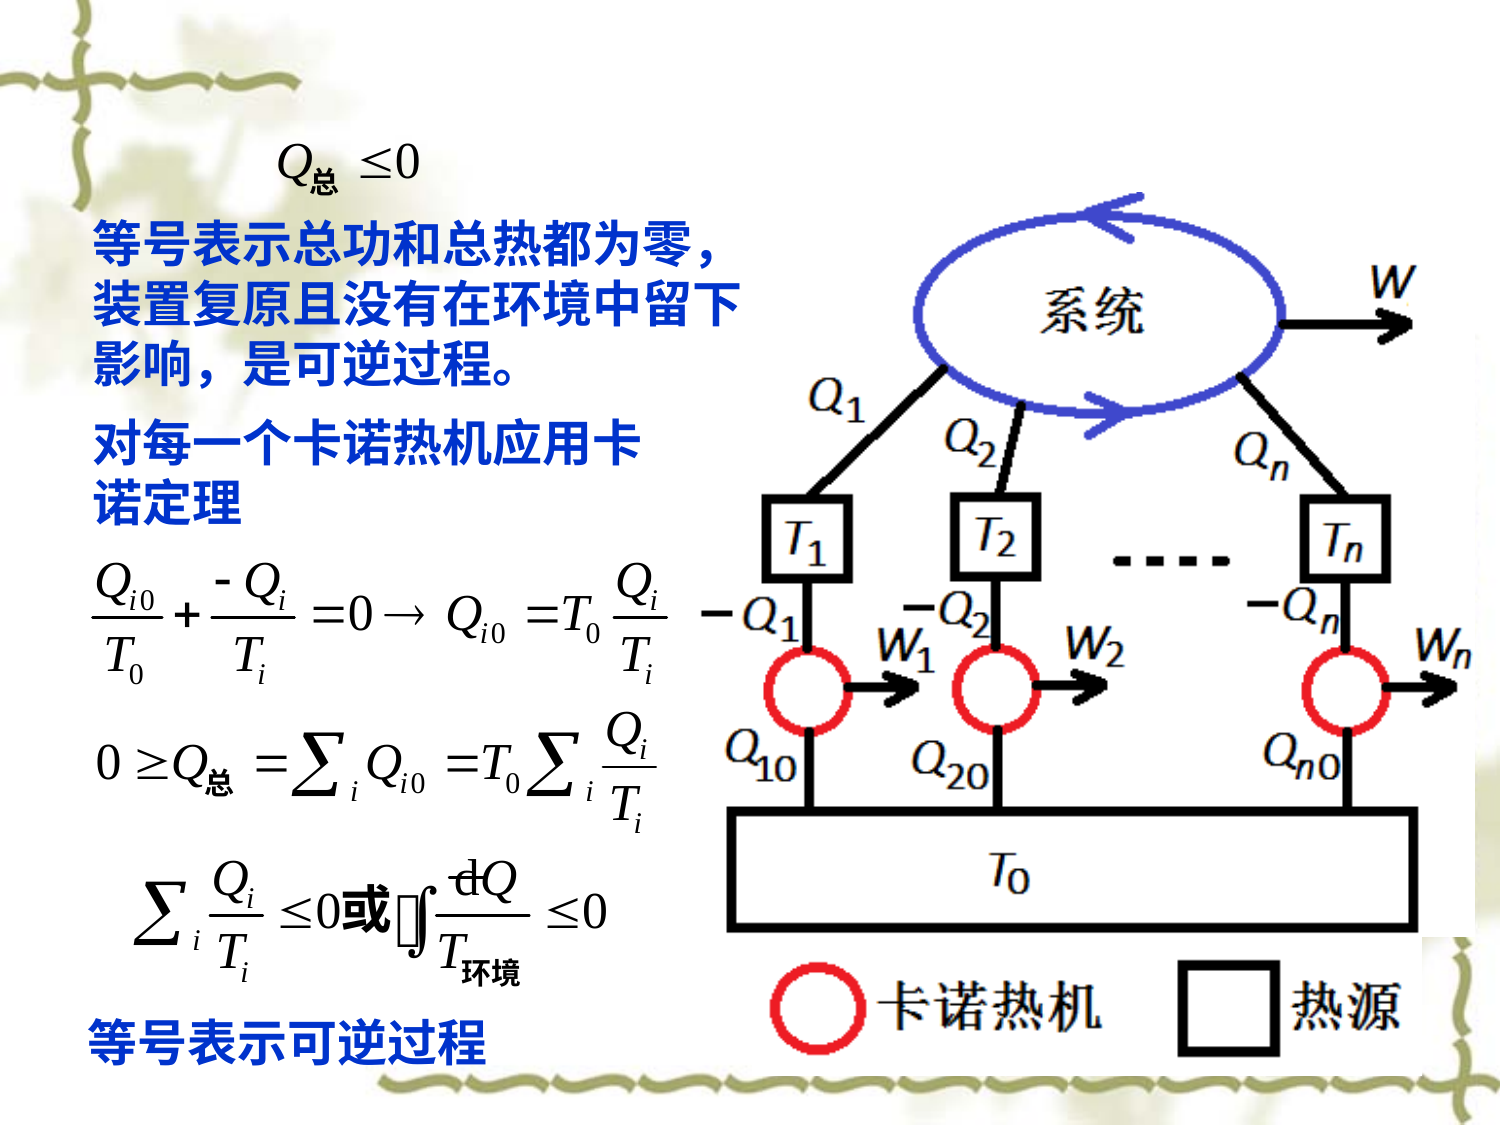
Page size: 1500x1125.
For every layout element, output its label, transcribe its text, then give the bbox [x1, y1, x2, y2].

text_box 等号表示可逆过程 [72, 1003, 628, 1079]
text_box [696, 191, 1475, 1076]
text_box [88, 697, 668, 845]
text_box 等号表示总功和总热都为零，装置复原且没有在环境中留下影响，是可逆过程。 [77, 205, 691, 401]
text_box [83, 548, 680, 696]
text_box 对每一个卡诺热机应用卡诺定理 [77, 404, 686, 540]
picture [0, 0, 1500, 1125]
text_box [125, 846, 615, 998]
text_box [269, 126, 430, 205]
